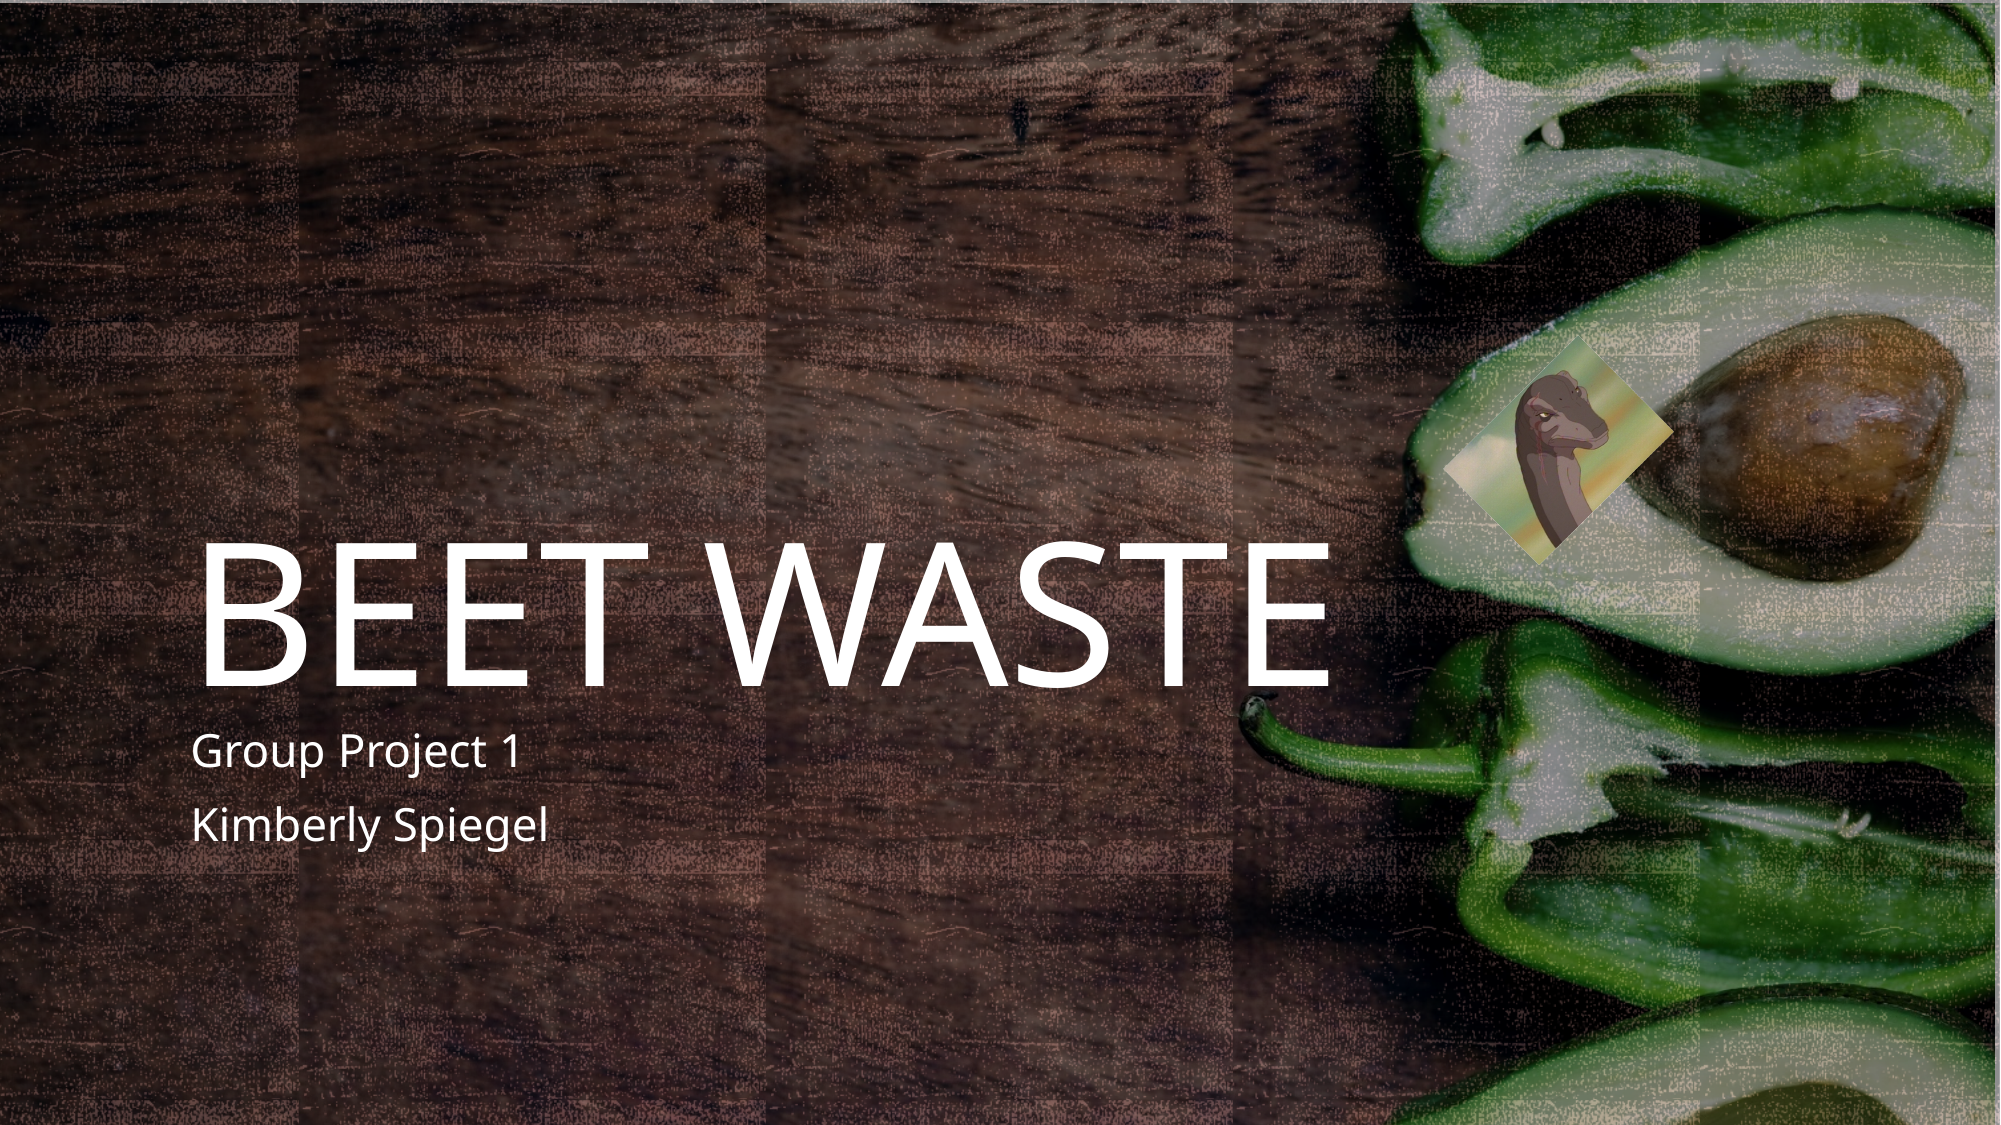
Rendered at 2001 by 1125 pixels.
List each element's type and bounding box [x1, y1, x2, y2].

picture [0, 4, 1992, 1125]
text_box [0, 0, 2000, 1125]
